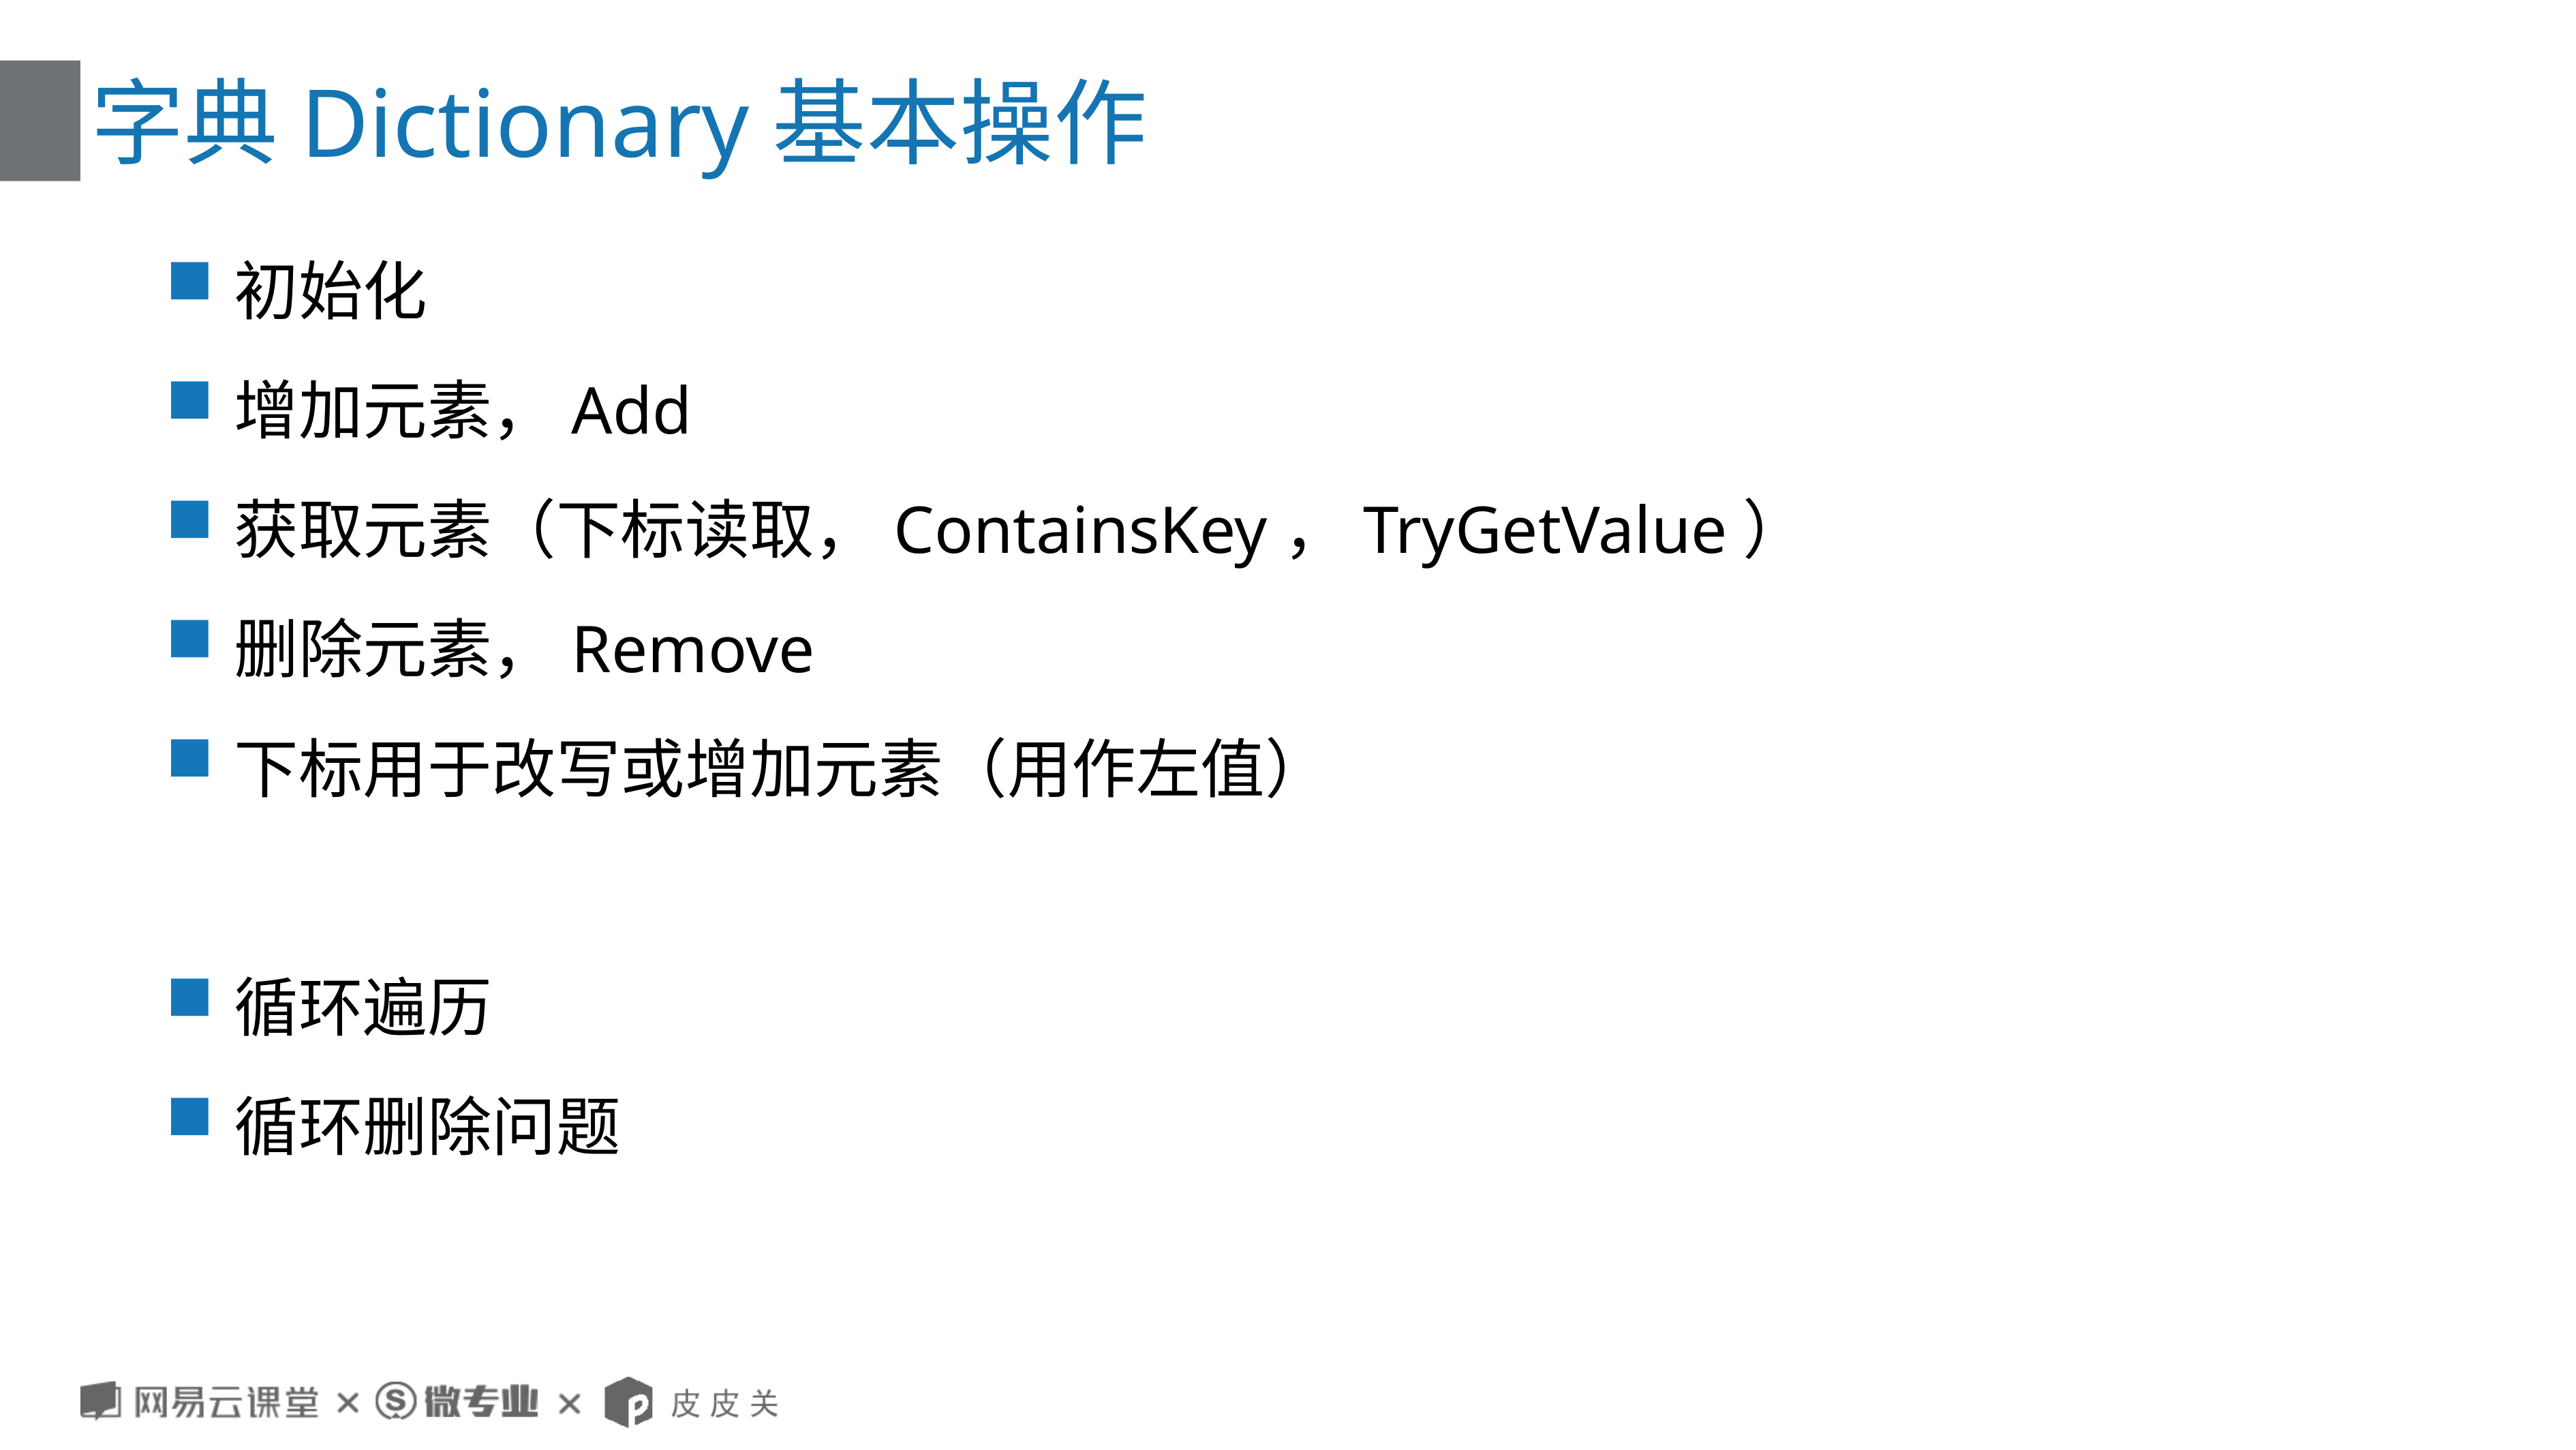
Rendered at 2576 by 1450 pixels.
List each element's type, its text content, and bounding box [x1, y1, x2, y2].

picture [548, 1372, 797, 1434]
title 字典Dictionary基本操作 [80, 58, 2496, 181]
list 初始化 增加元素，Add 获取元素（下标读取，ContainsKey，TryGetValue） 删除元素，Remove 下标用于改写或增加元素（用作左值） 循环遍历 循环删除问题 [155, 206, 2437, 1179]
picture [80, 1380, 538, 1421]
